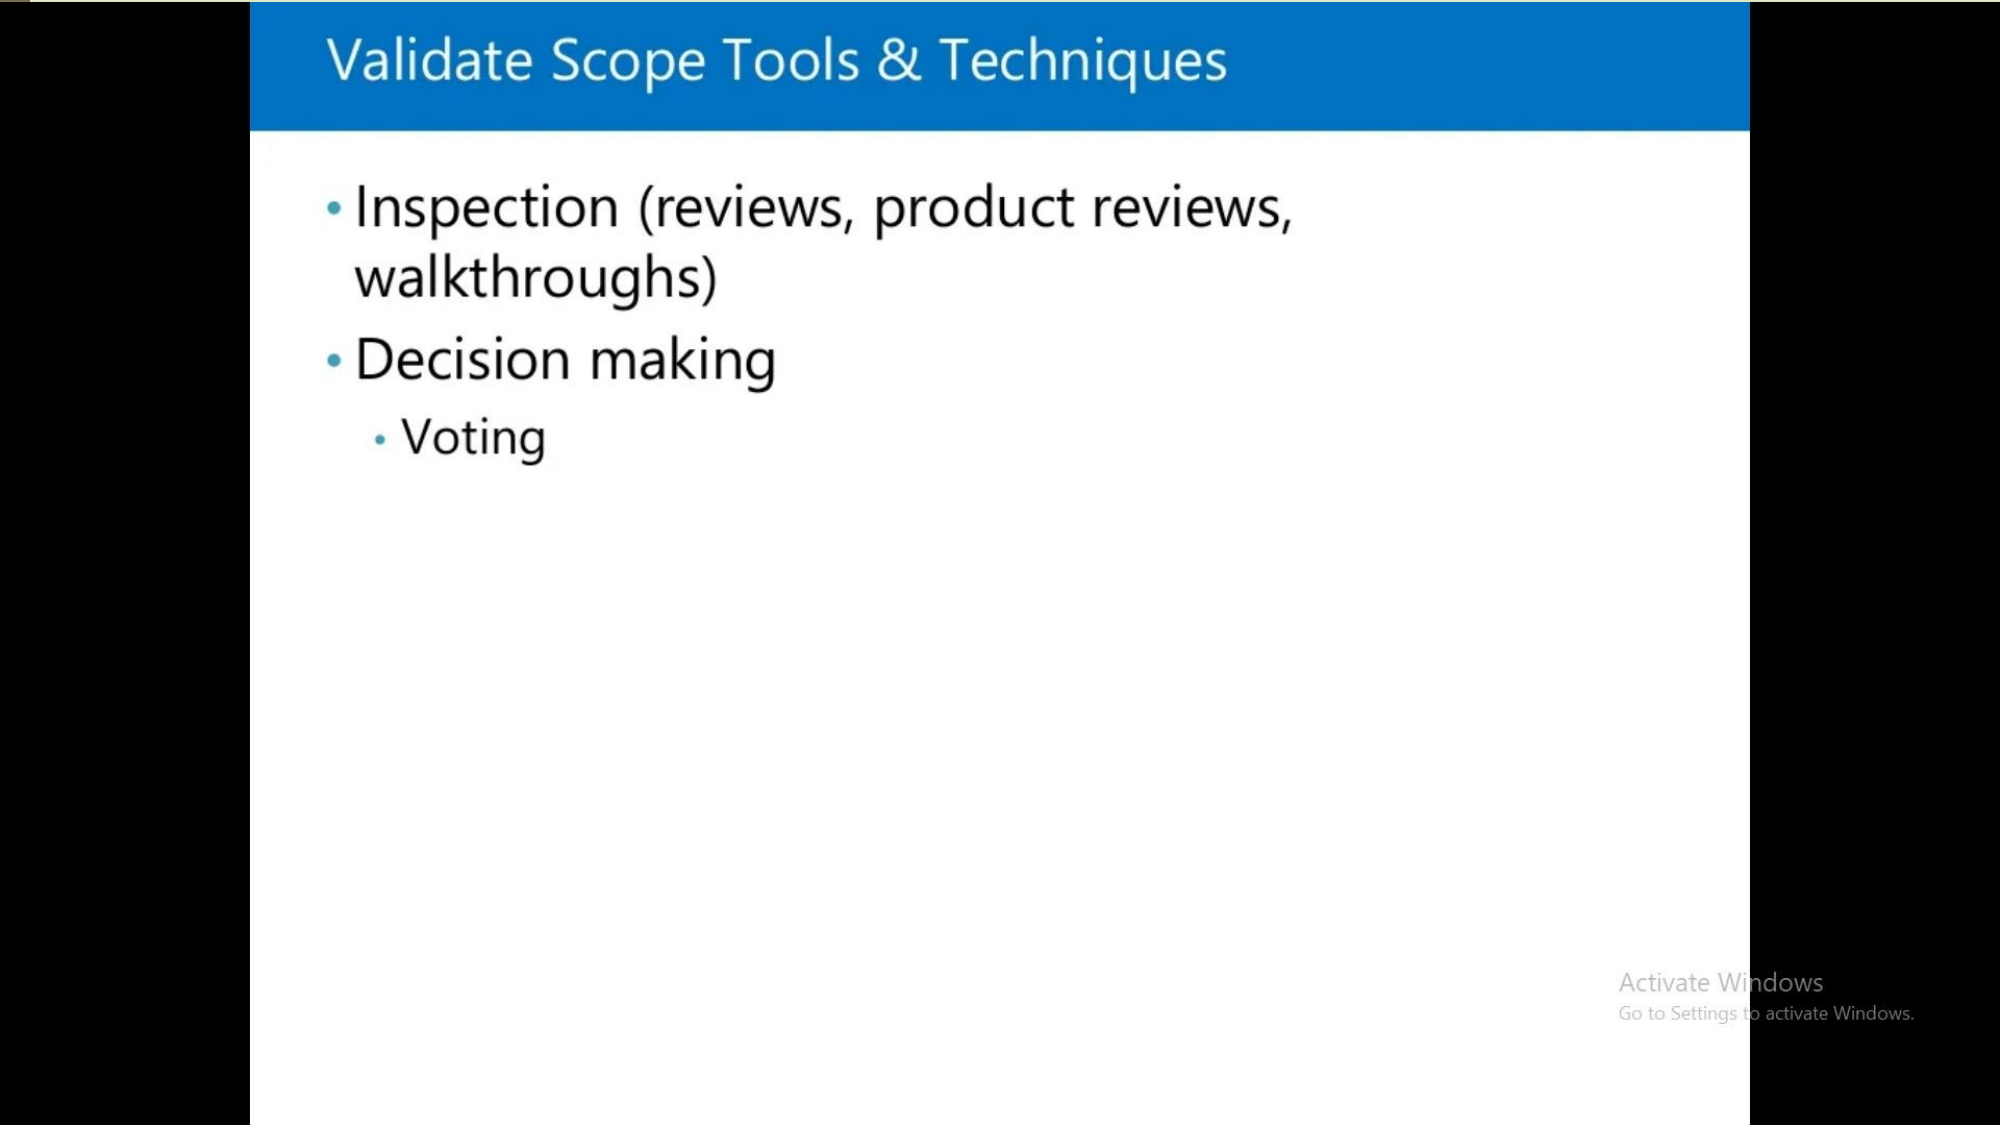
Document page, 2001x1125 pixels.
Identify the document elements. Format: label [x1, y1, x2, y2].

text_box [0, 2, 2000, 1125]
